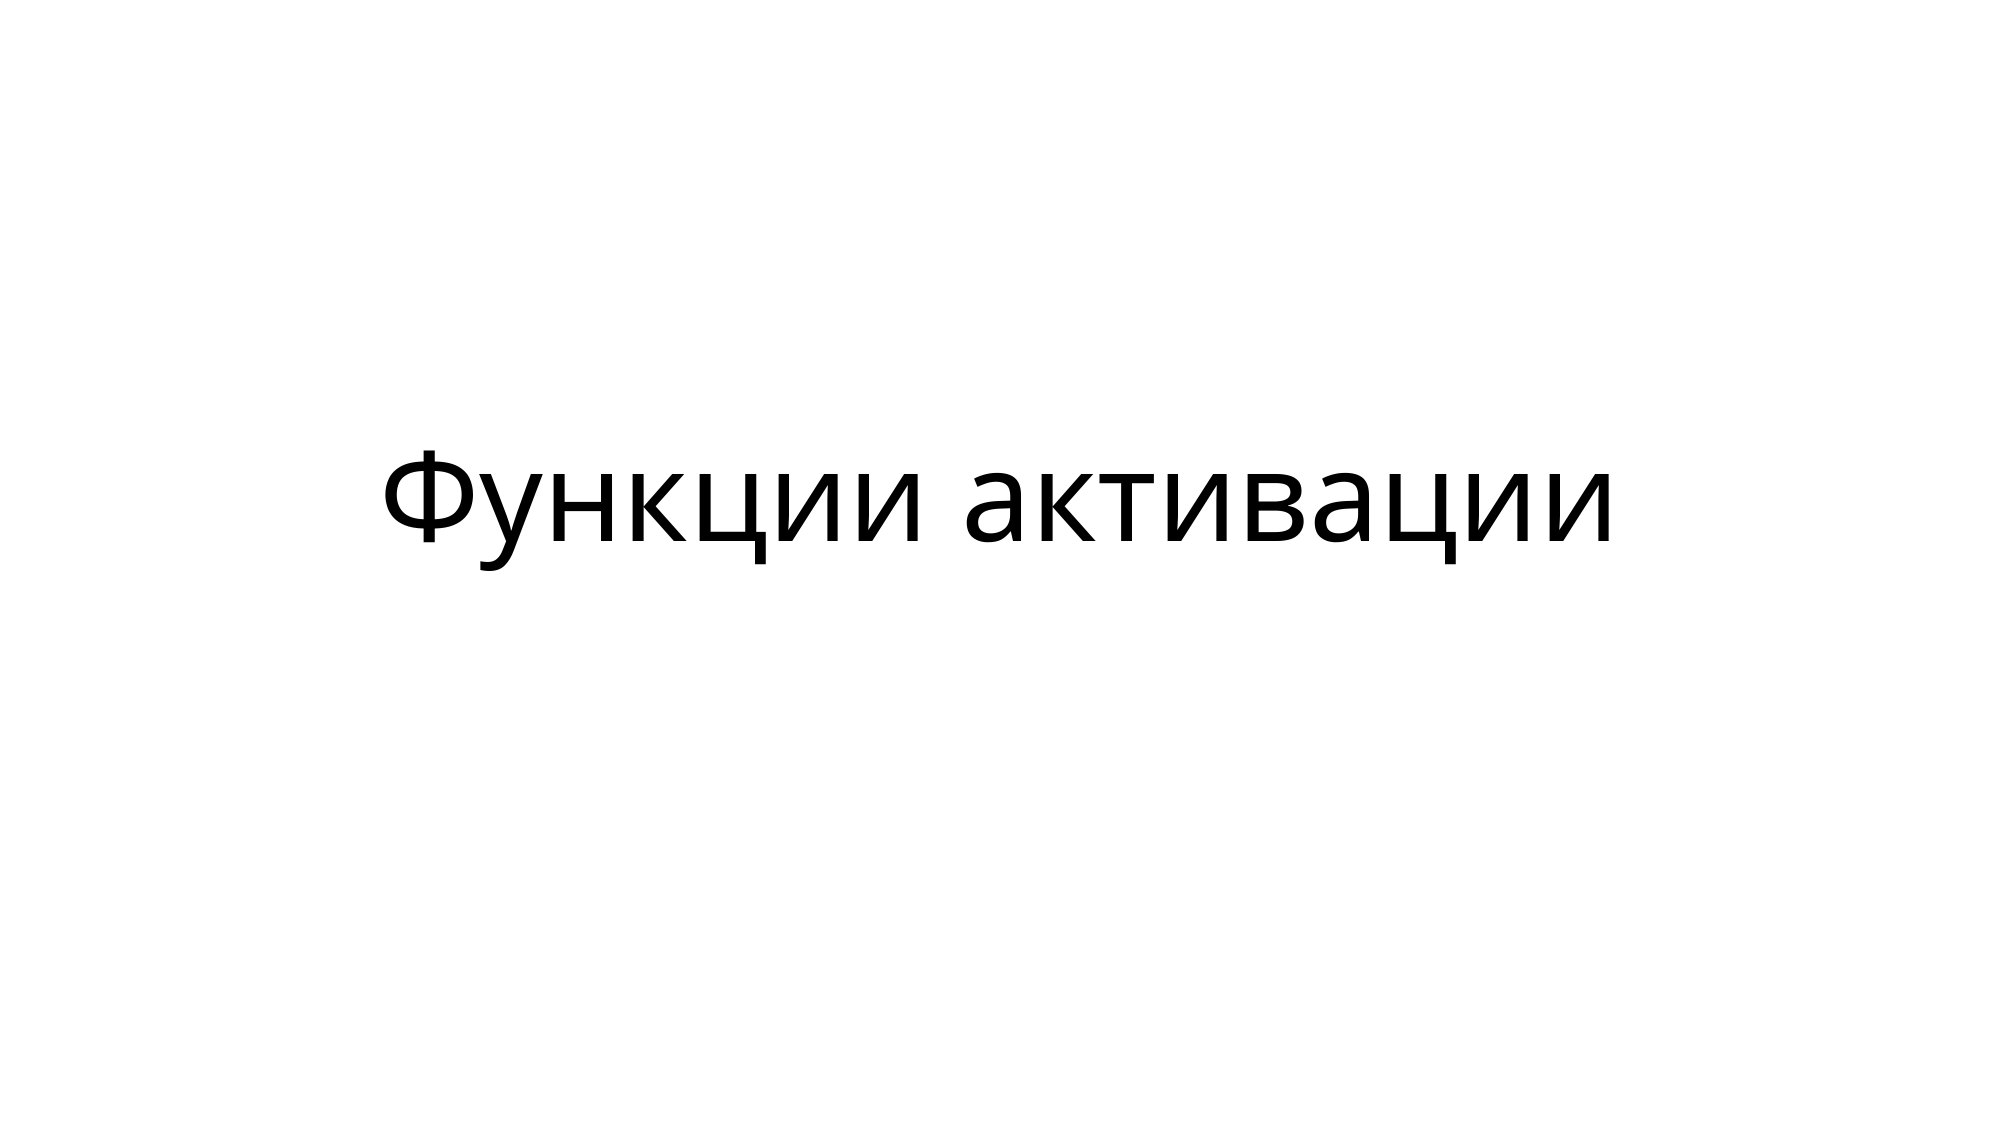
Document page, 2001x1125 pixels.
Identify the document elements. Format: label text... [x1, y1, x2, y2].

title Функции активации [249, 184, 1750, 576]
